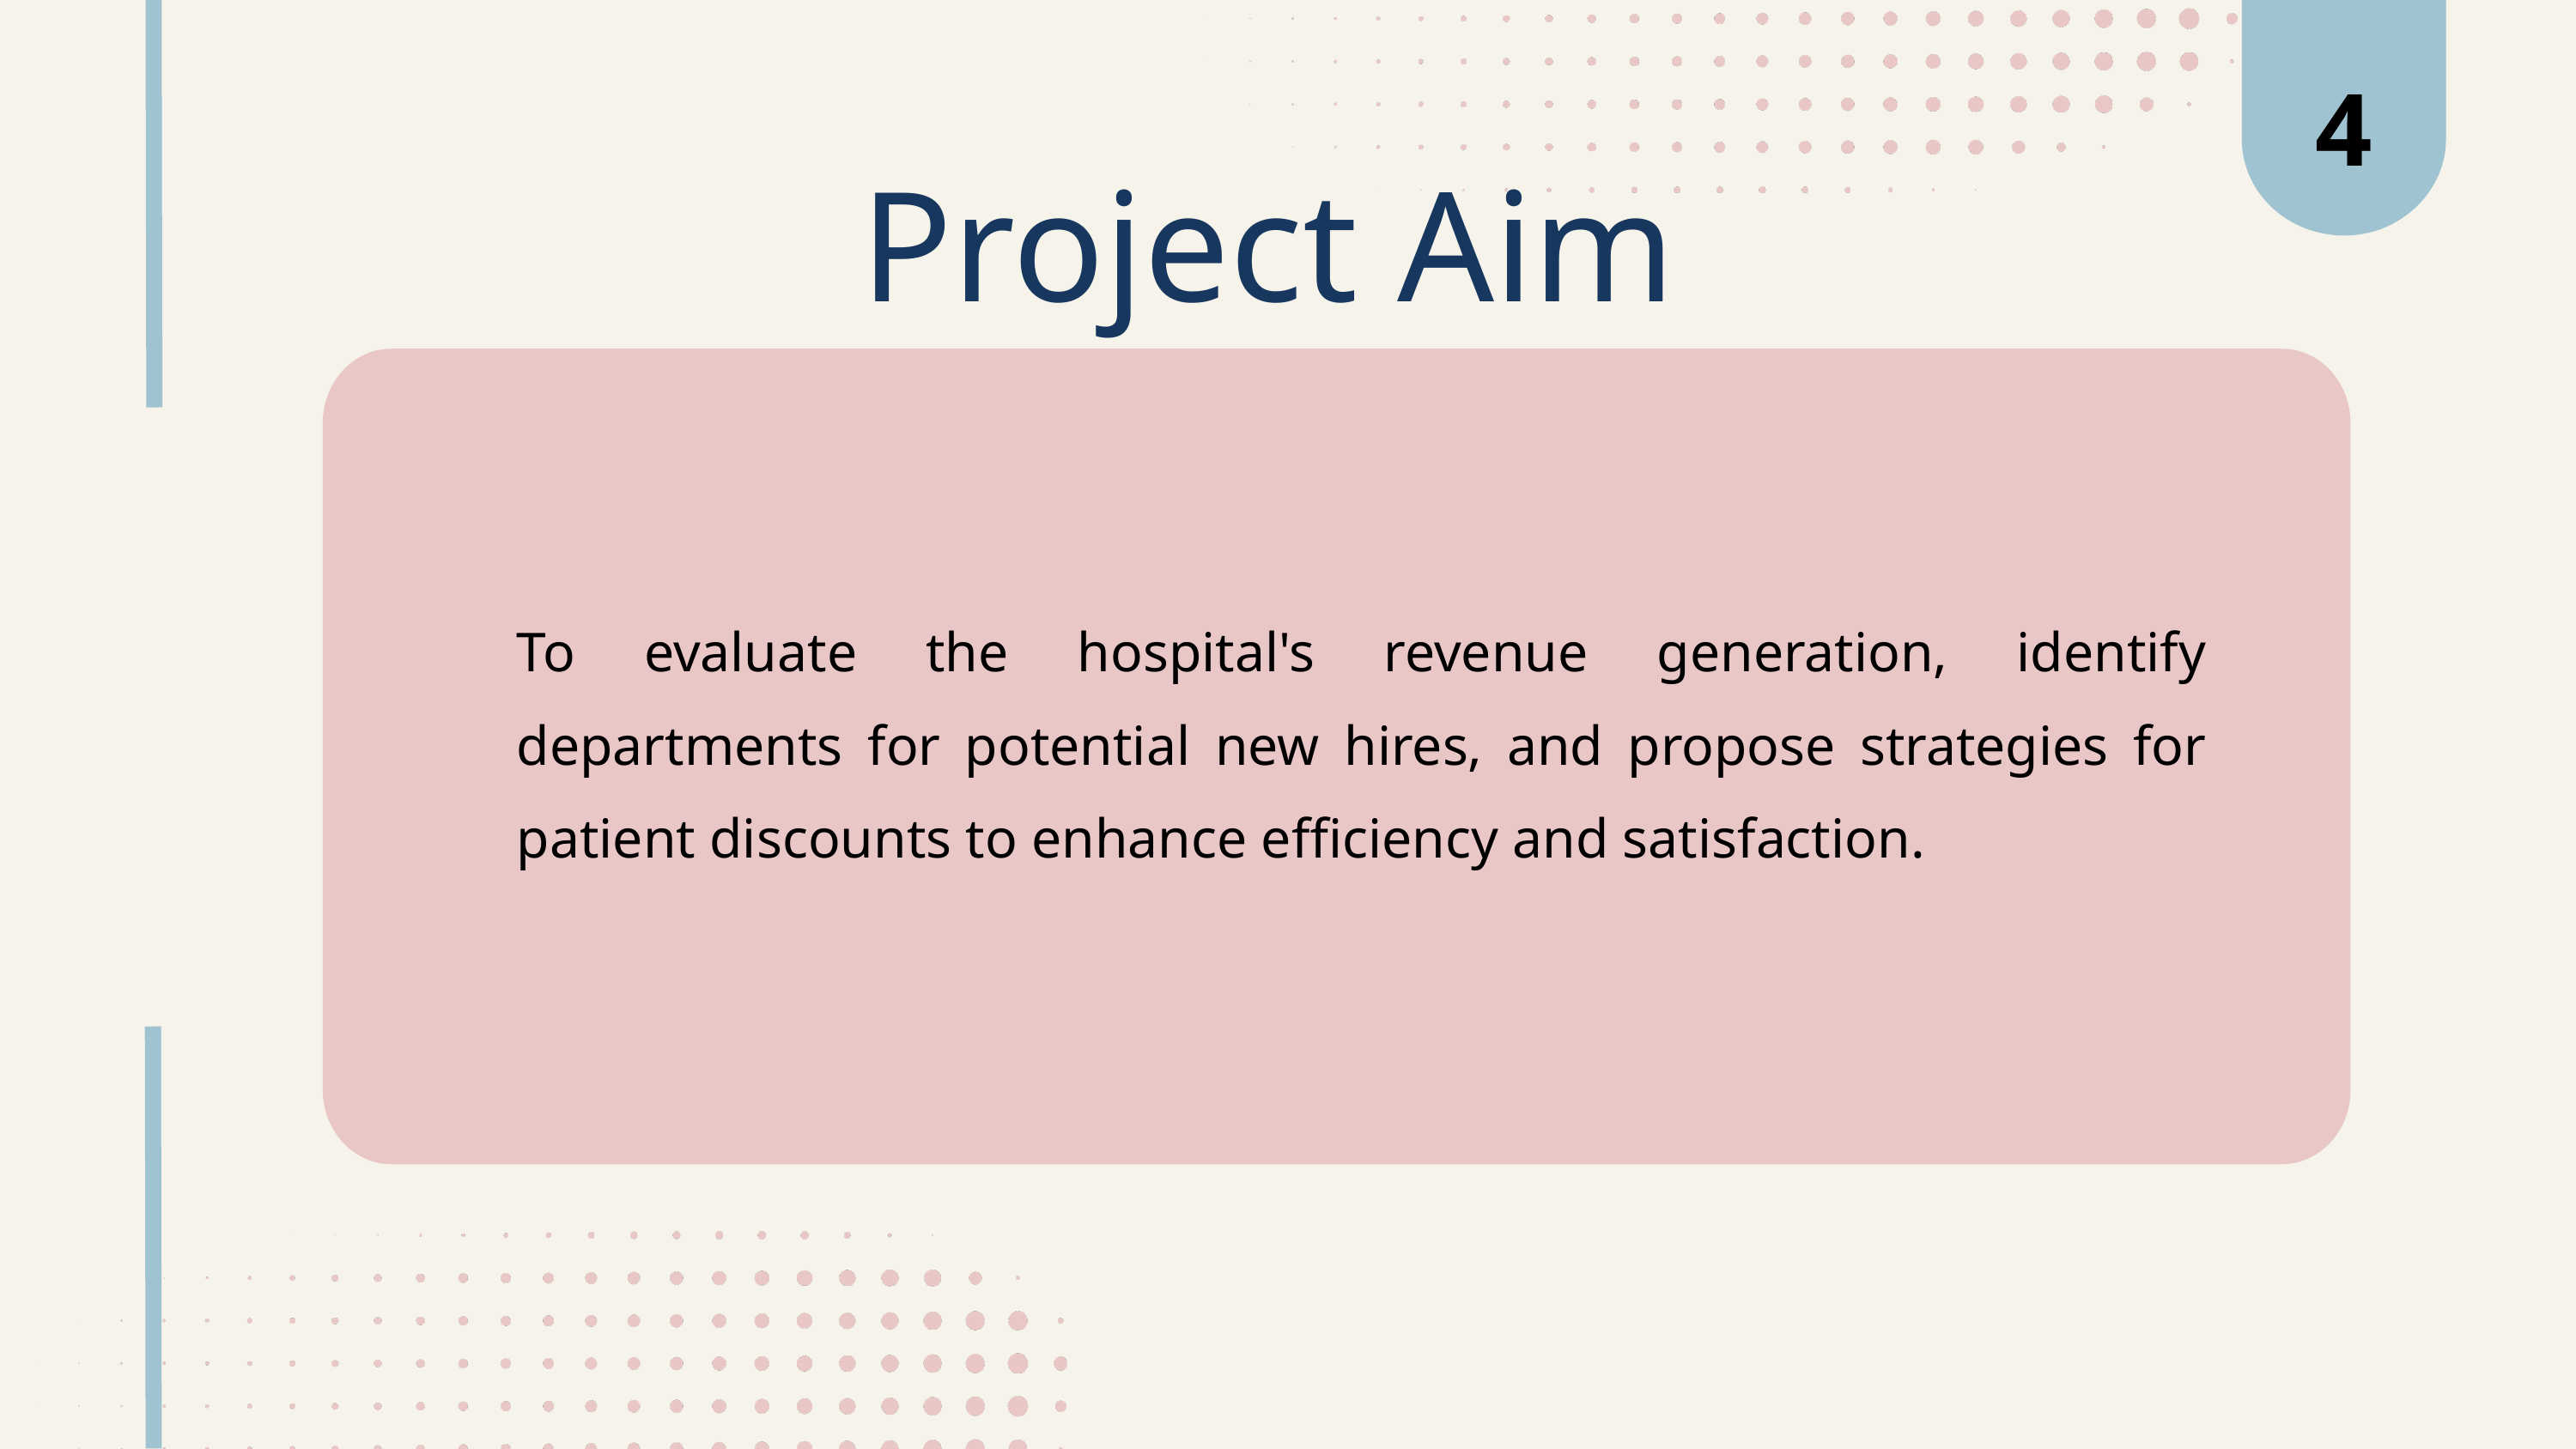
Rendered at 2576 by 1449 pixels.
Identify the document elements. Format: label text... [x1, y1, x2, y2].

text_box [36, 1231, 1067, 1449]
text_box [1207, 0, 2232, 193]
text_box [2233, 0, 2455, 236]
text_box Project Aim [551, 118, 2025, 332]
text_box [322, 348, 2351, 1165]
